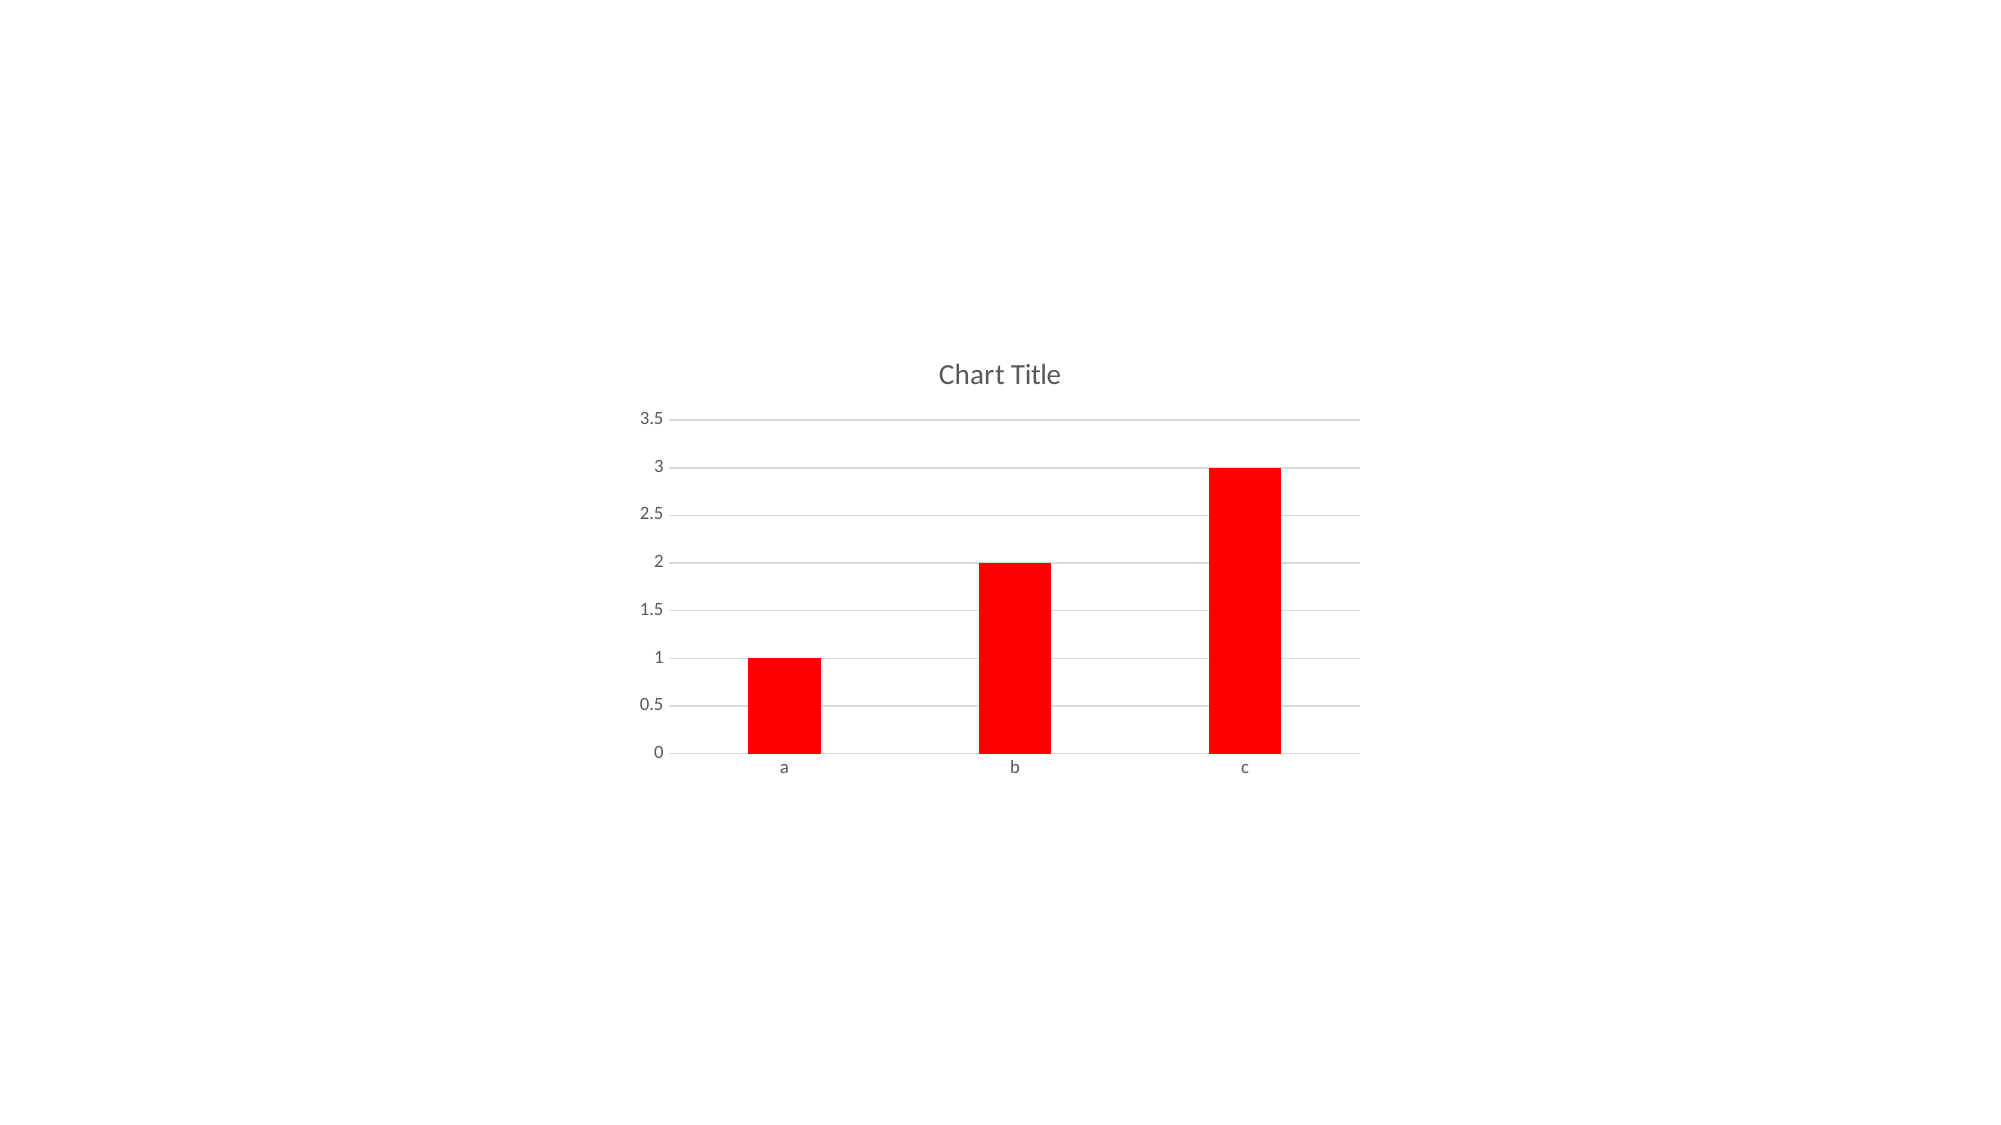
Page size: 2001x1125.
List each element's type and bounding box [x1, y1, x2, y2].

chart [624, 337, 1375, 788]
